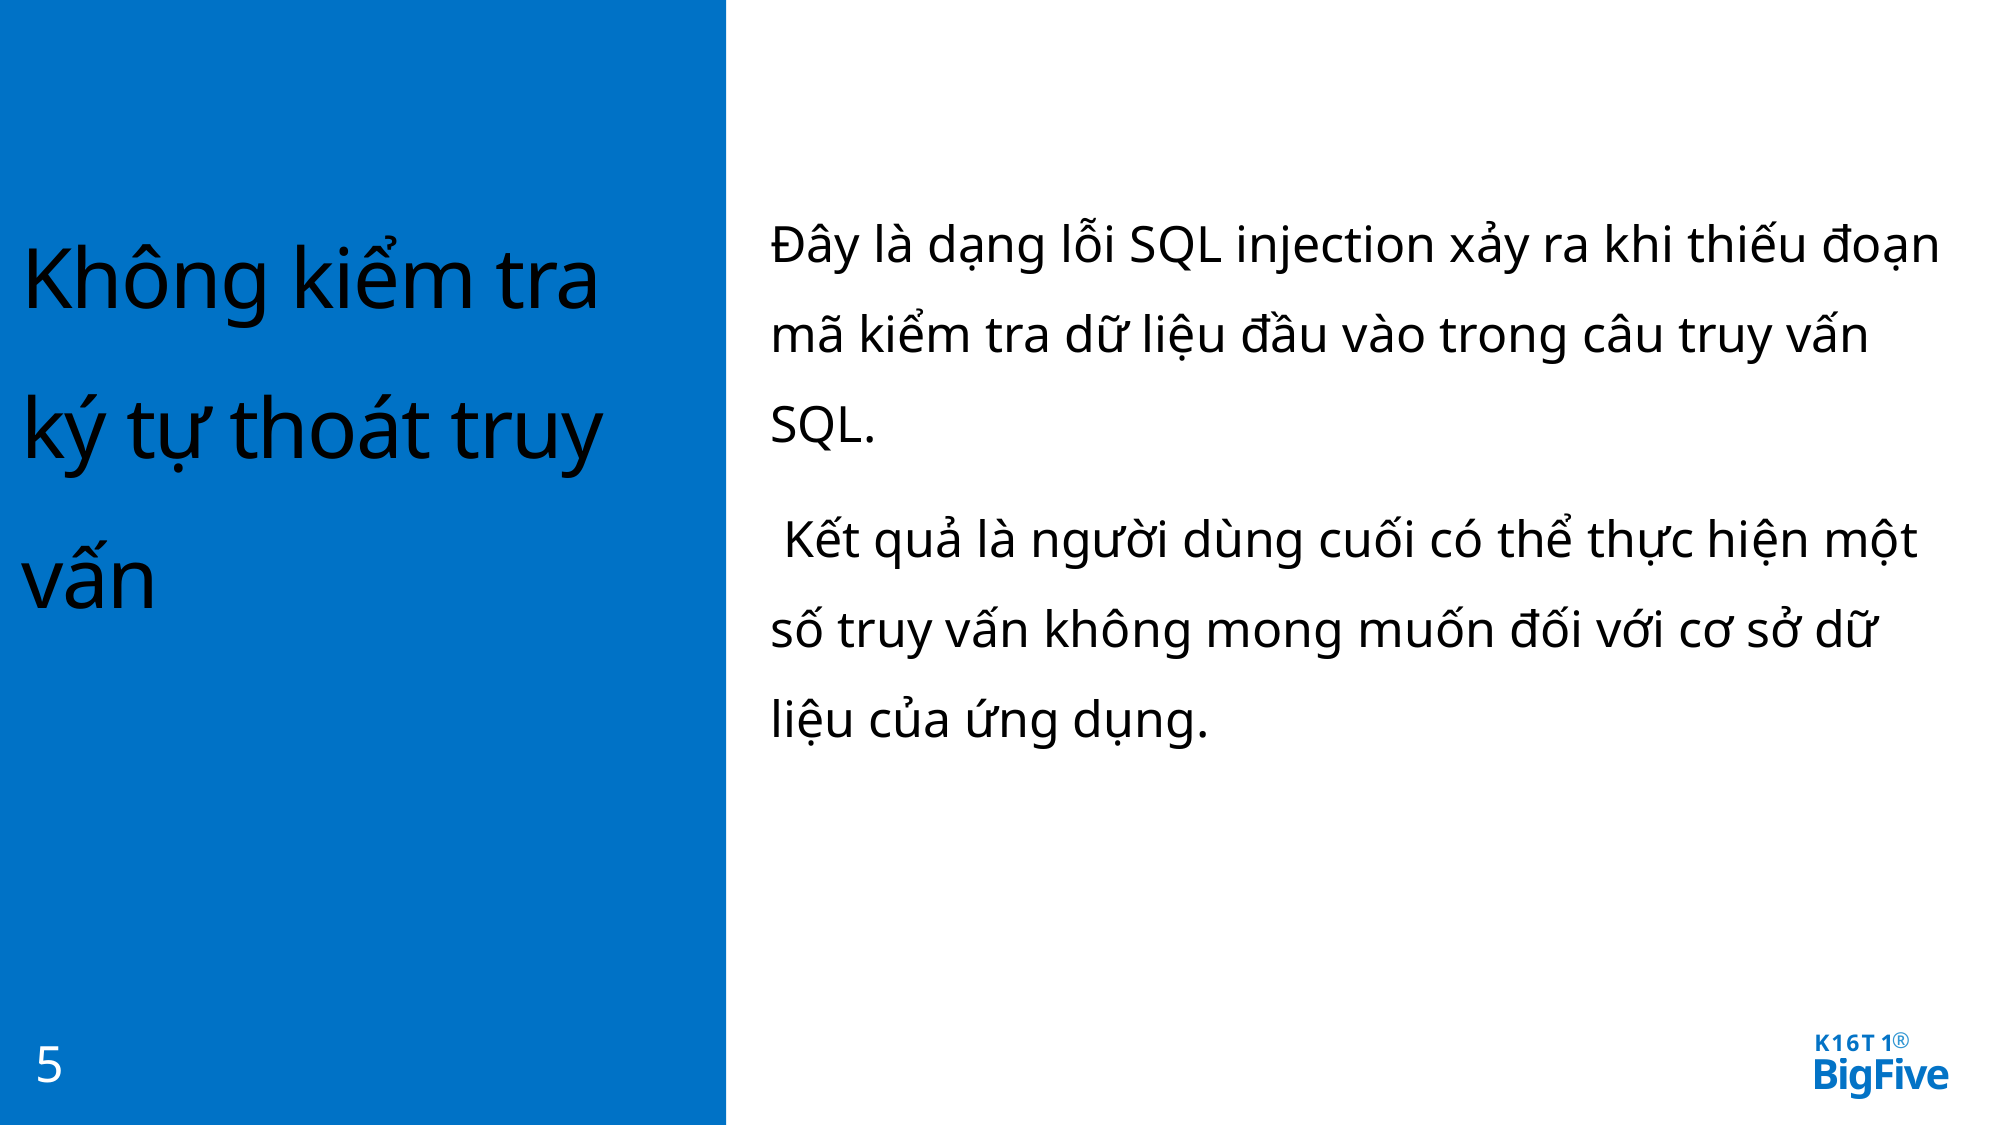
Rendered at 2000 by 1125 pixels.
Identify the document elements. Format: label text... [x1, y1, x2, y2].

list Đây là dạng lỗi SQL injection xảy ra khi thiếu đoạn mã kiểm tra dữ liệu đầu vào trong câu truy vấn SQL. Kết quả là người dùng cuối có thể thực hiện một số truy vấn không mong muốn đối với cơ sở dữ liệu của ứng dụng. [770, 182, 1969, 1007]
list Không kiểm tra ký tự thoát truy vấn [21, 175, 700, 589]
text_box 5 [20, 1031, 112, 1101]
